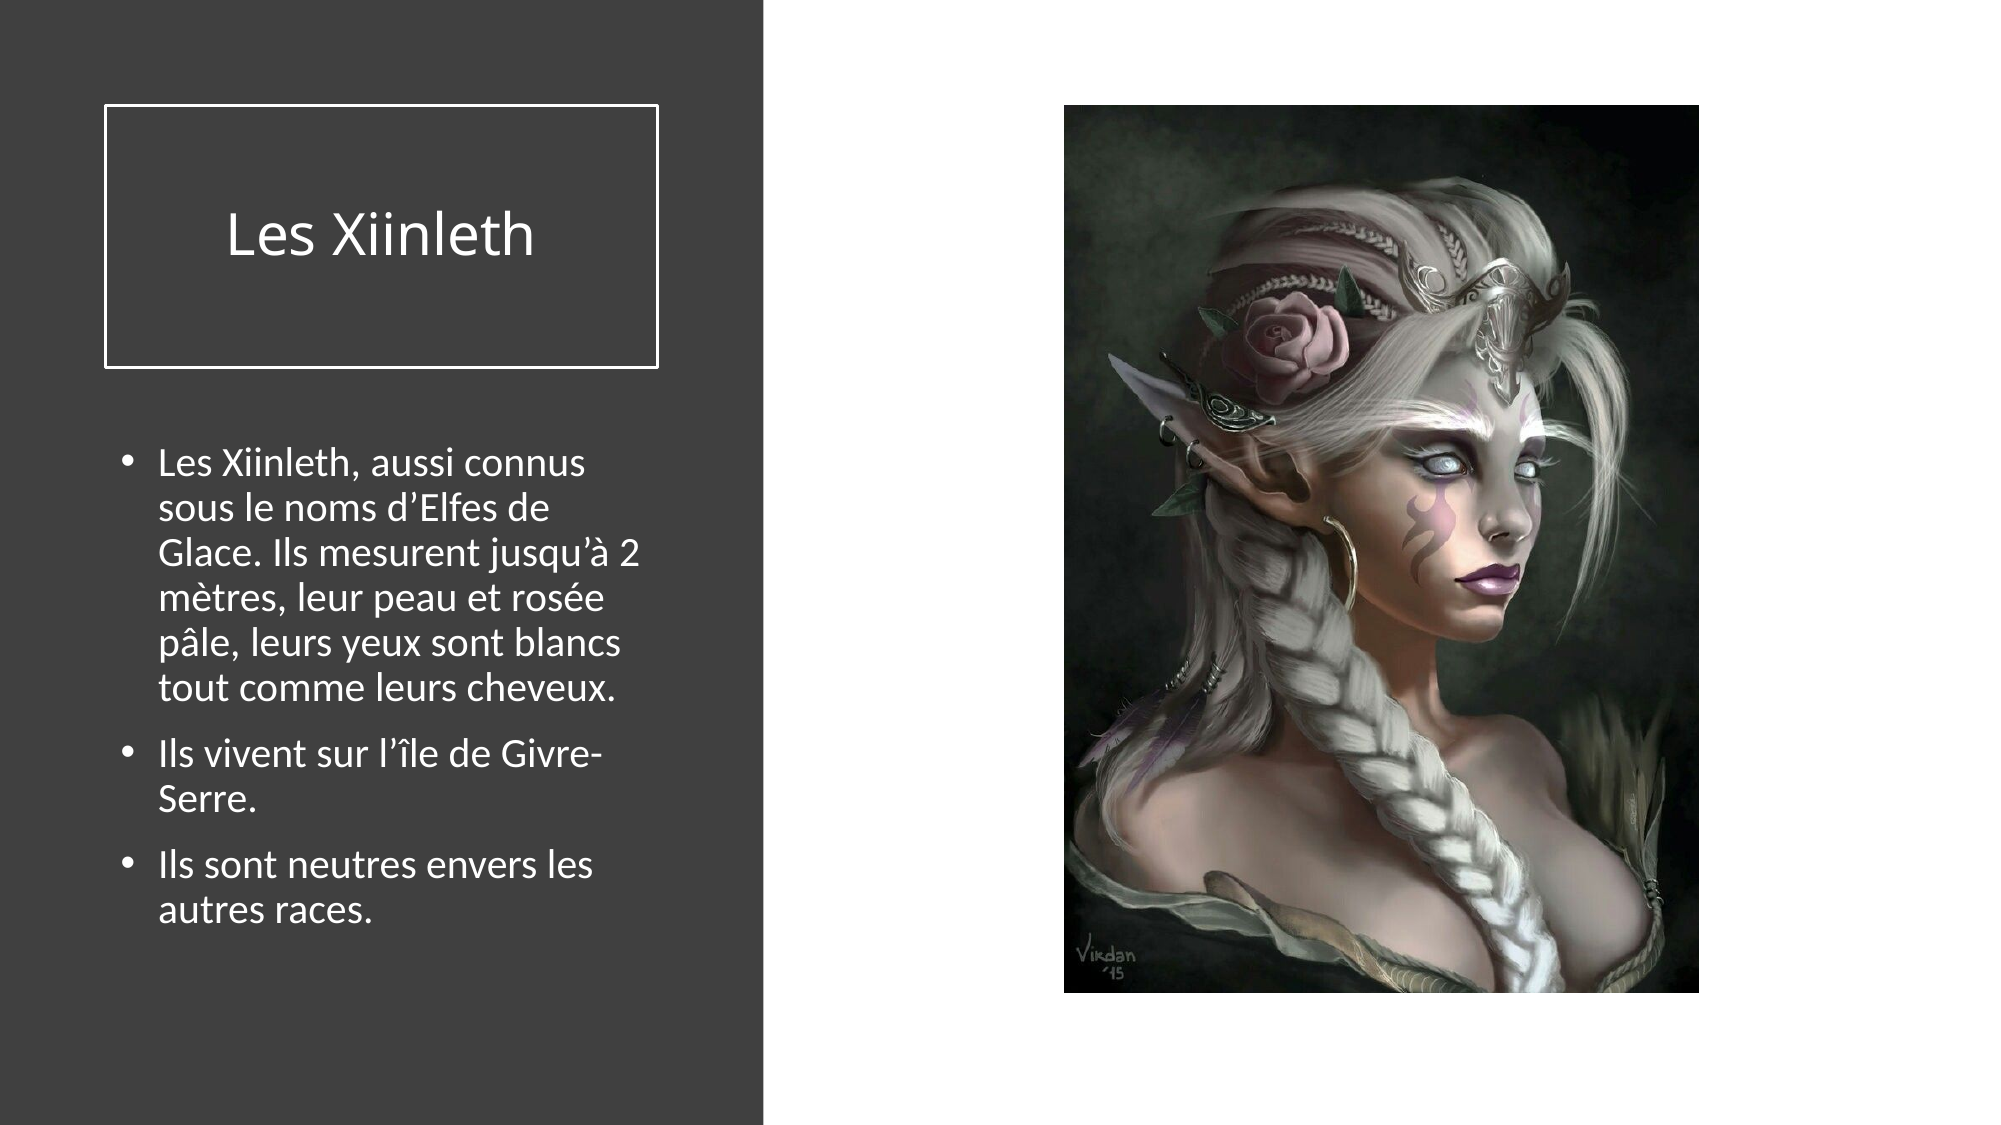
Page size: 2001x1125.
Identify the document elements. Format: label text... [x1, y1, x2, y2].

picture [1064, 105, 1699, 993]
title Les Xiinleth [105, 105, 658, 368]
list Les Xiinleth, aussi connus sous le noms d’Elfes de Glace. Ils mesurent jusqu’à 2 mètres, leur peau et rosée pâle, leurs yeux sont blancs tout comme leurs cheveux. Ils vivent sur l’île de Givre-Serre. Ils sont neutres envers les autres races. [105, 432, 658, 994]
text_box [0, 0, 764, 1125]
